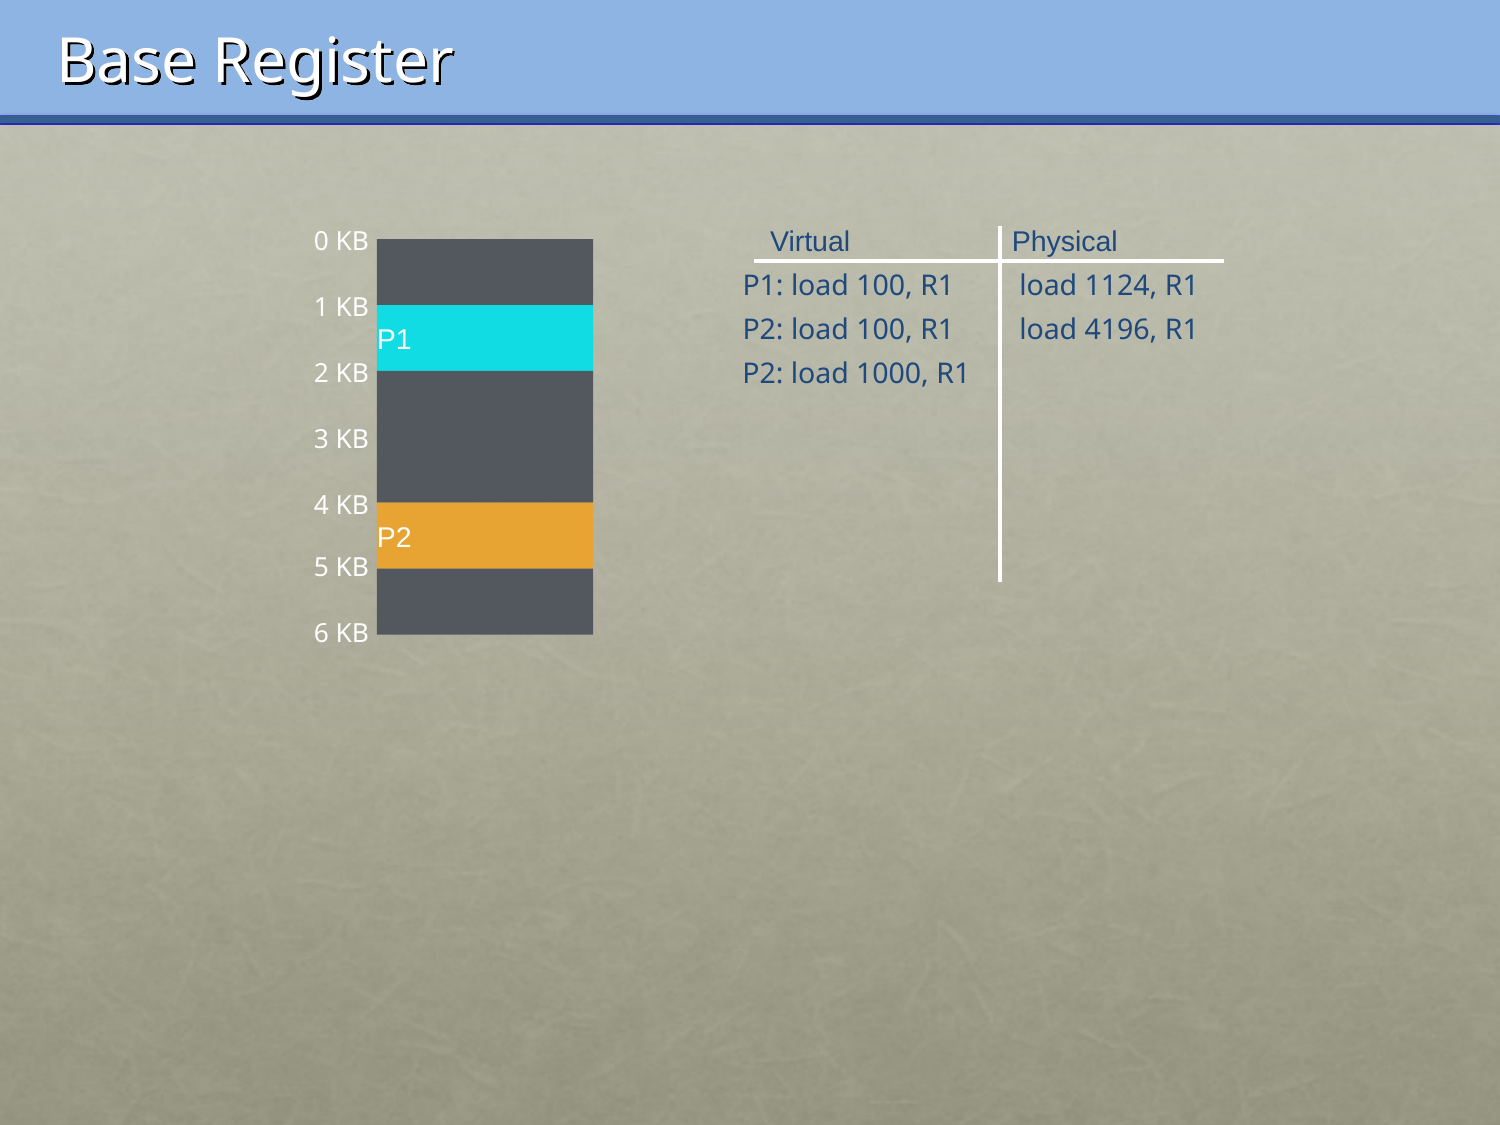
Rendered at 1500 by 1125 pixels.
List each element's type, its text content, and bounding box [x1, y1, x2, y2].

text_box Virtual [765, 218, 1000, 262]
text_box [376, 436, 594, 502]
text_box 0 KB [309, 219, 374, 261]
text_box Base Register [35, 9, 1477, 106]
text_box [376, 239, 594, 305]
text_box [376, 370, 594, 436]
text_box 2 KB [309, 351, 374, 392]
text_box 5 KB [309, 546, 374, 587]
text_box 4 KB [309, 483, 374, 524]
text_box P2: load 1000, R1 [737, 350, 994, 394]
text_box P2 [376, 502, 594, 568]
text_box Physical [1007, 218, 1242, 262]
text_box 6 KB [309, 612, 374, 653]
text_box P1 [376, 305, 594, 370]
text_box load 1124, R1 [1007, 262, 1242, 306]
text_box 3 KB [309, 417, 374, 458]
text_box 1 KB [309, 285, 374, 326]
picture [0, 125, 1500, 1125]
text_box [376, 568, 594, 635]
text_box P2: load 100, R1 [738, 306, 989, 350]
text_box P1: load 100, R1 [738, 262, 989, 306]
text_box load 4196, R1 [1007, 306, 1242, 350]
